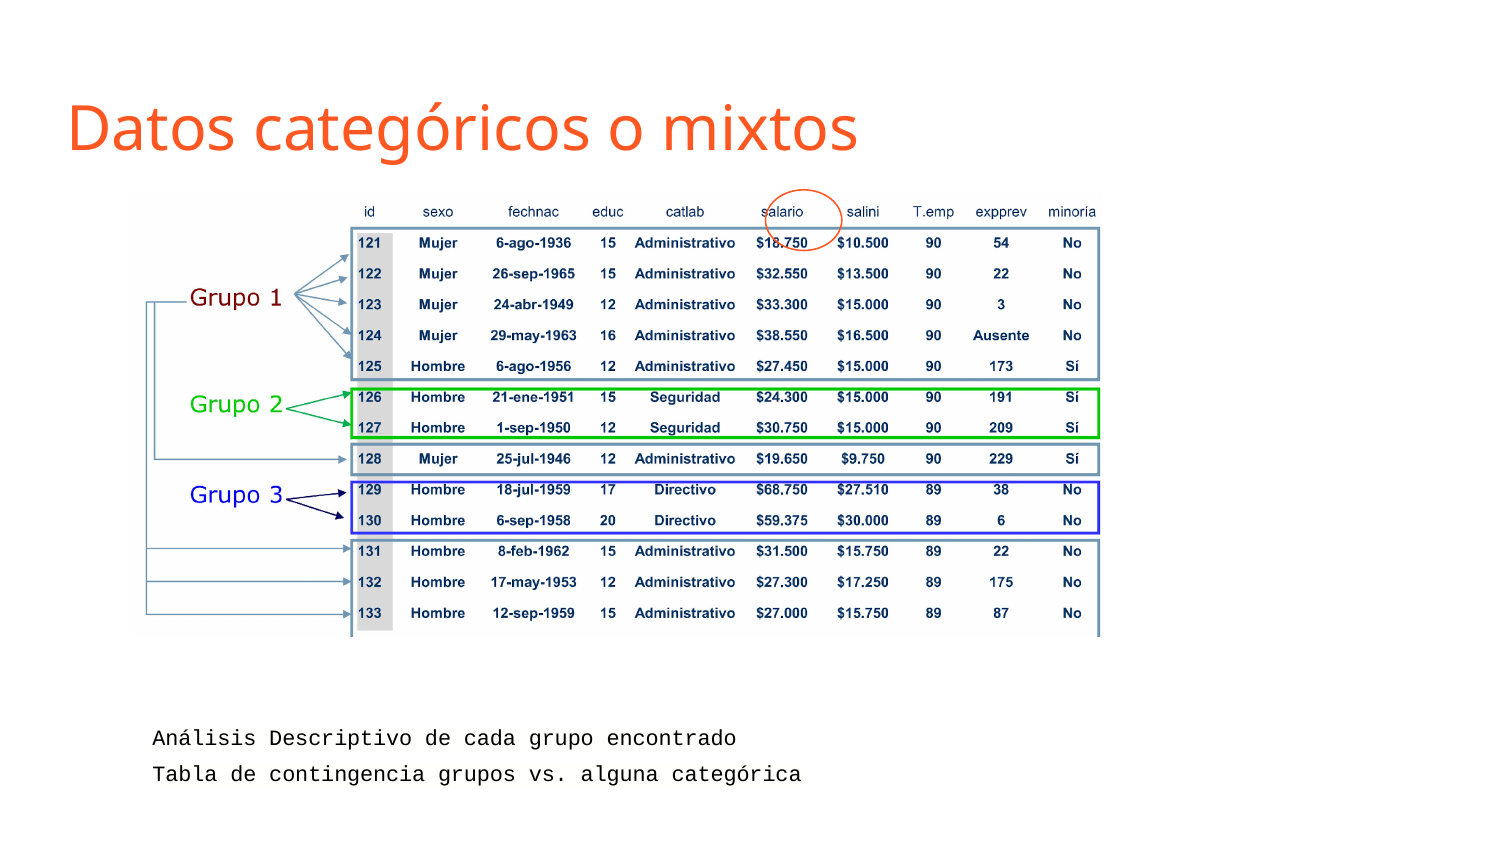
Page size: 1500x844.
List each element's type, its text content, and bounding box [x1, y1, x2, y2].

picture [129, 188, 1102, 637]
text_box Datos categóricos o mixtos [51, 72, 1449, 167]
text_box Análisis Descriptivo de cada grupo encontrado Tabla de contingencia grupos vs. alguna categórica [137, 699, 907, 801]
